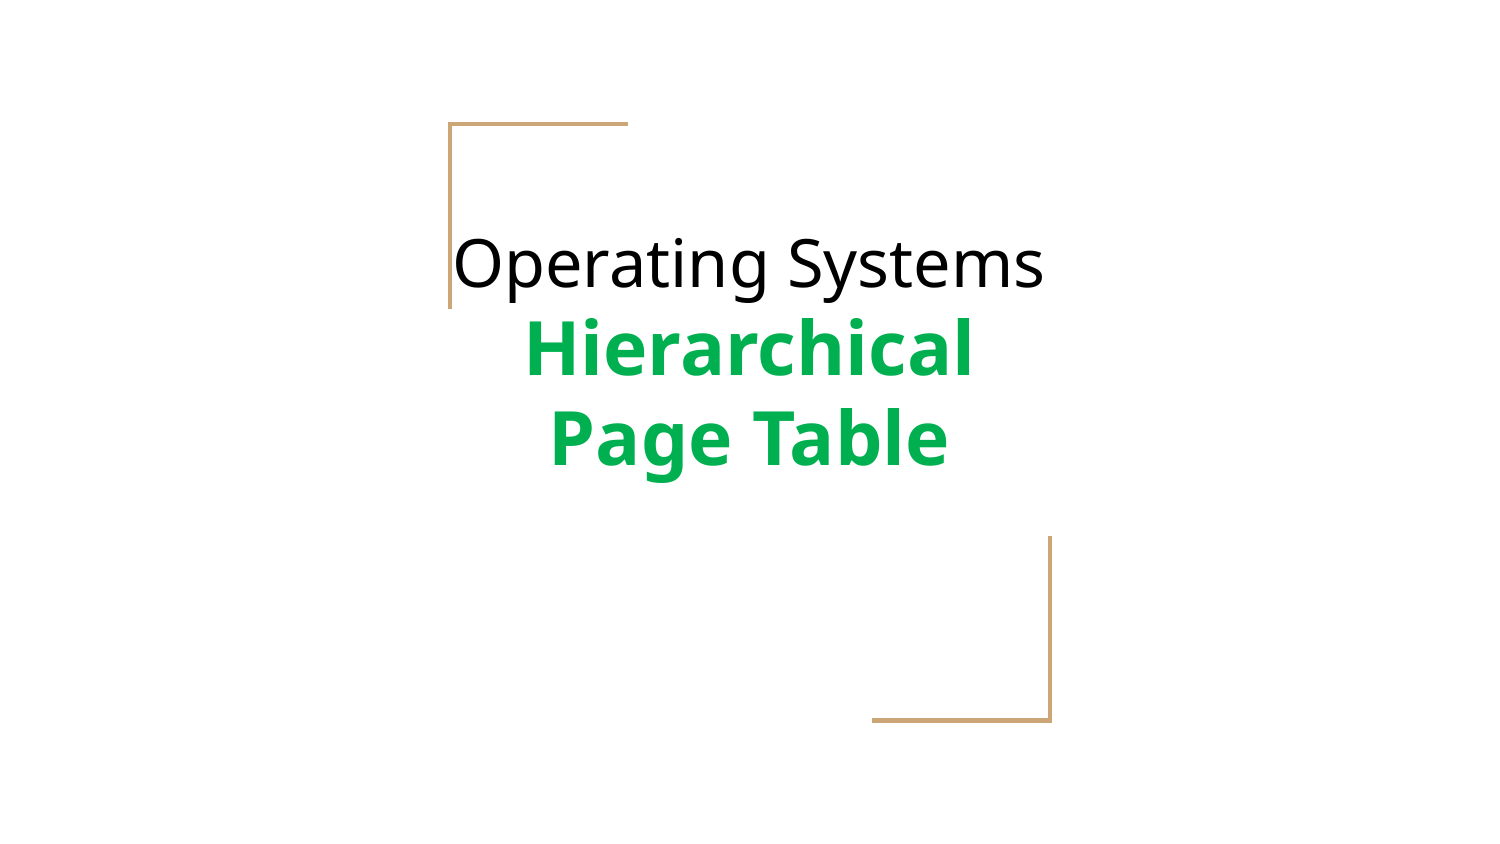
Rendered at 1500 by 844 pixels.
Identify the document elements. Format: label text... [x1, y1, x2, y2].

title Operating Systems Hierarchical Page Table [409, 243, 1090, 496]
